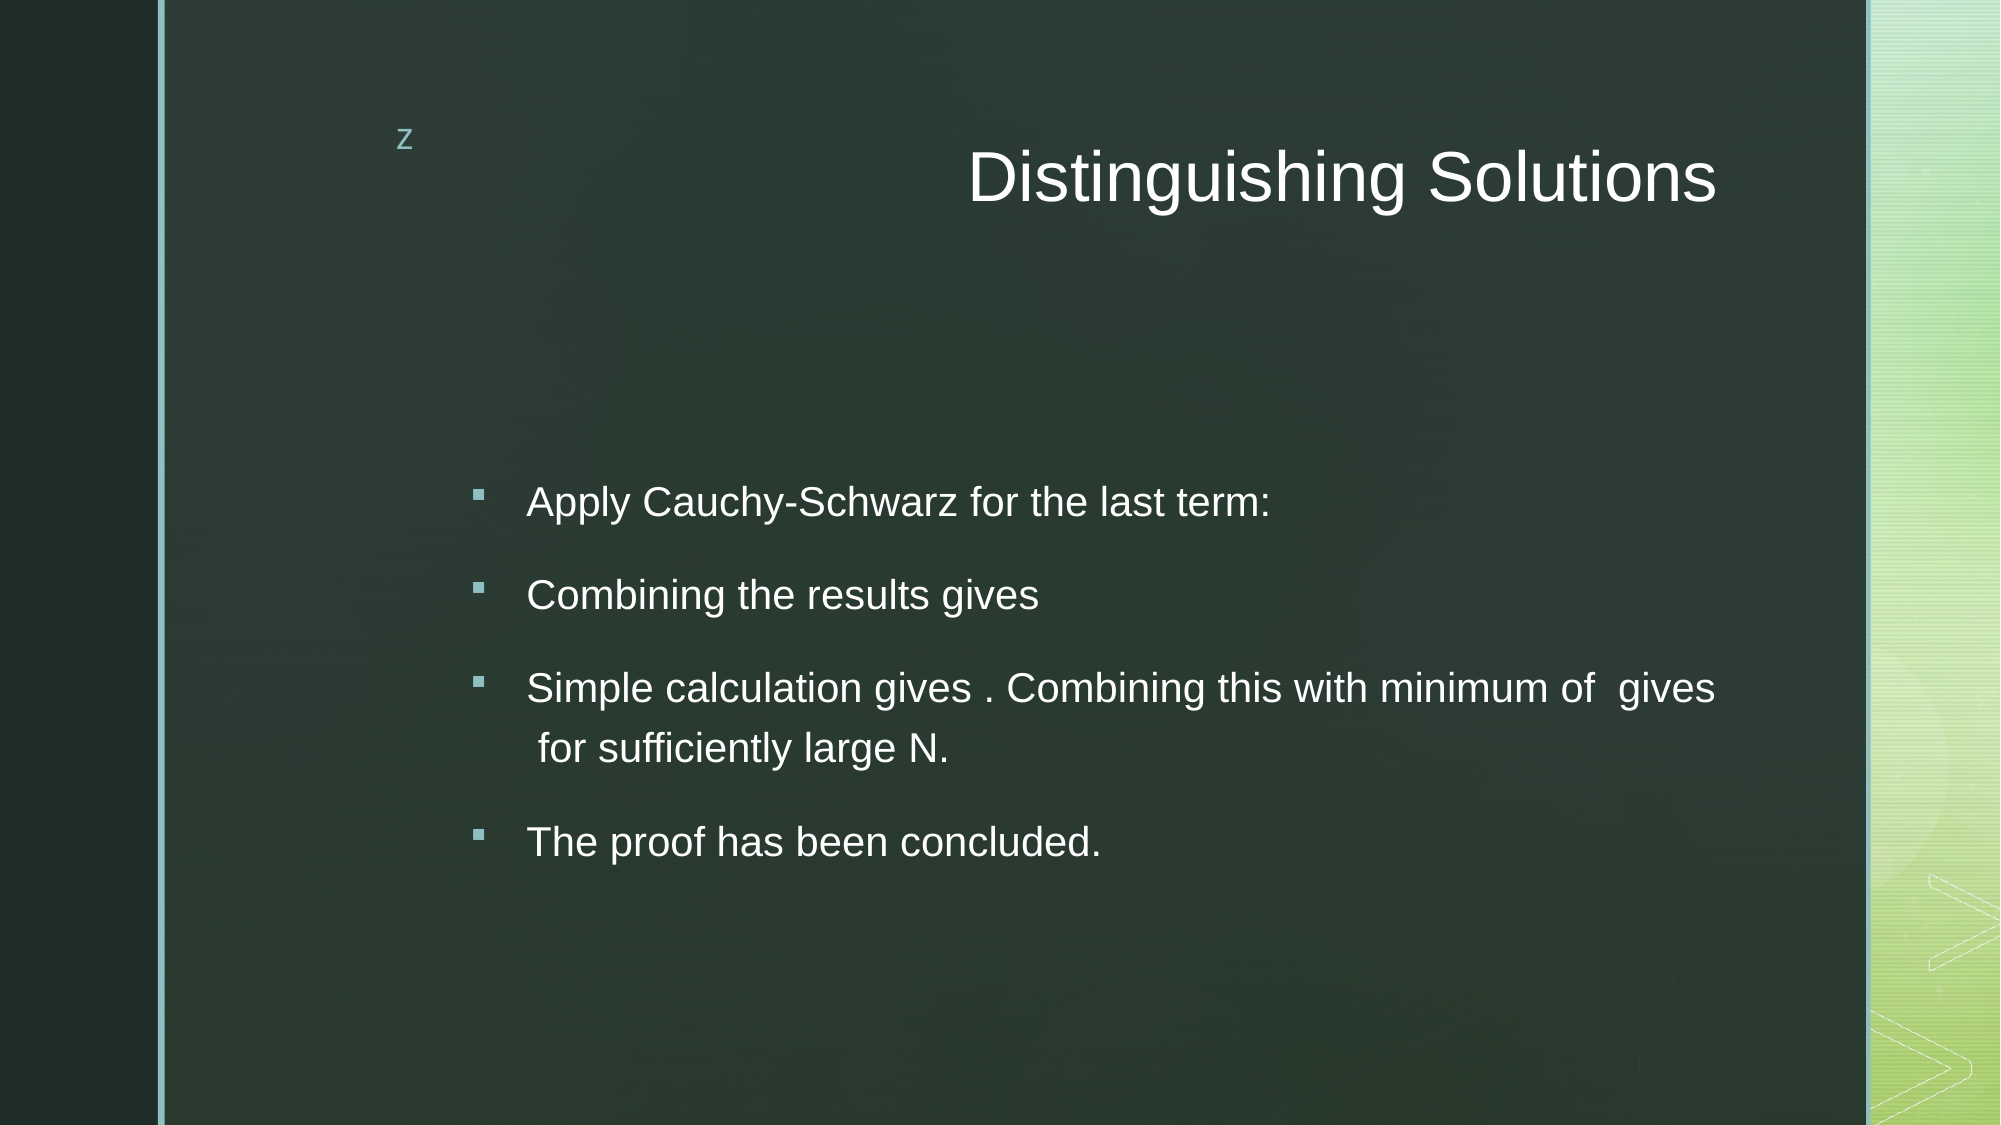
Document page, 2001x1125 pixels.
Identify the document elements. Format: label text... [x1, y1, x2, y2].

title Distinguishing Solutions [428, 132, 1734, 310]
picture [1871, 0, 2001, 1125]
